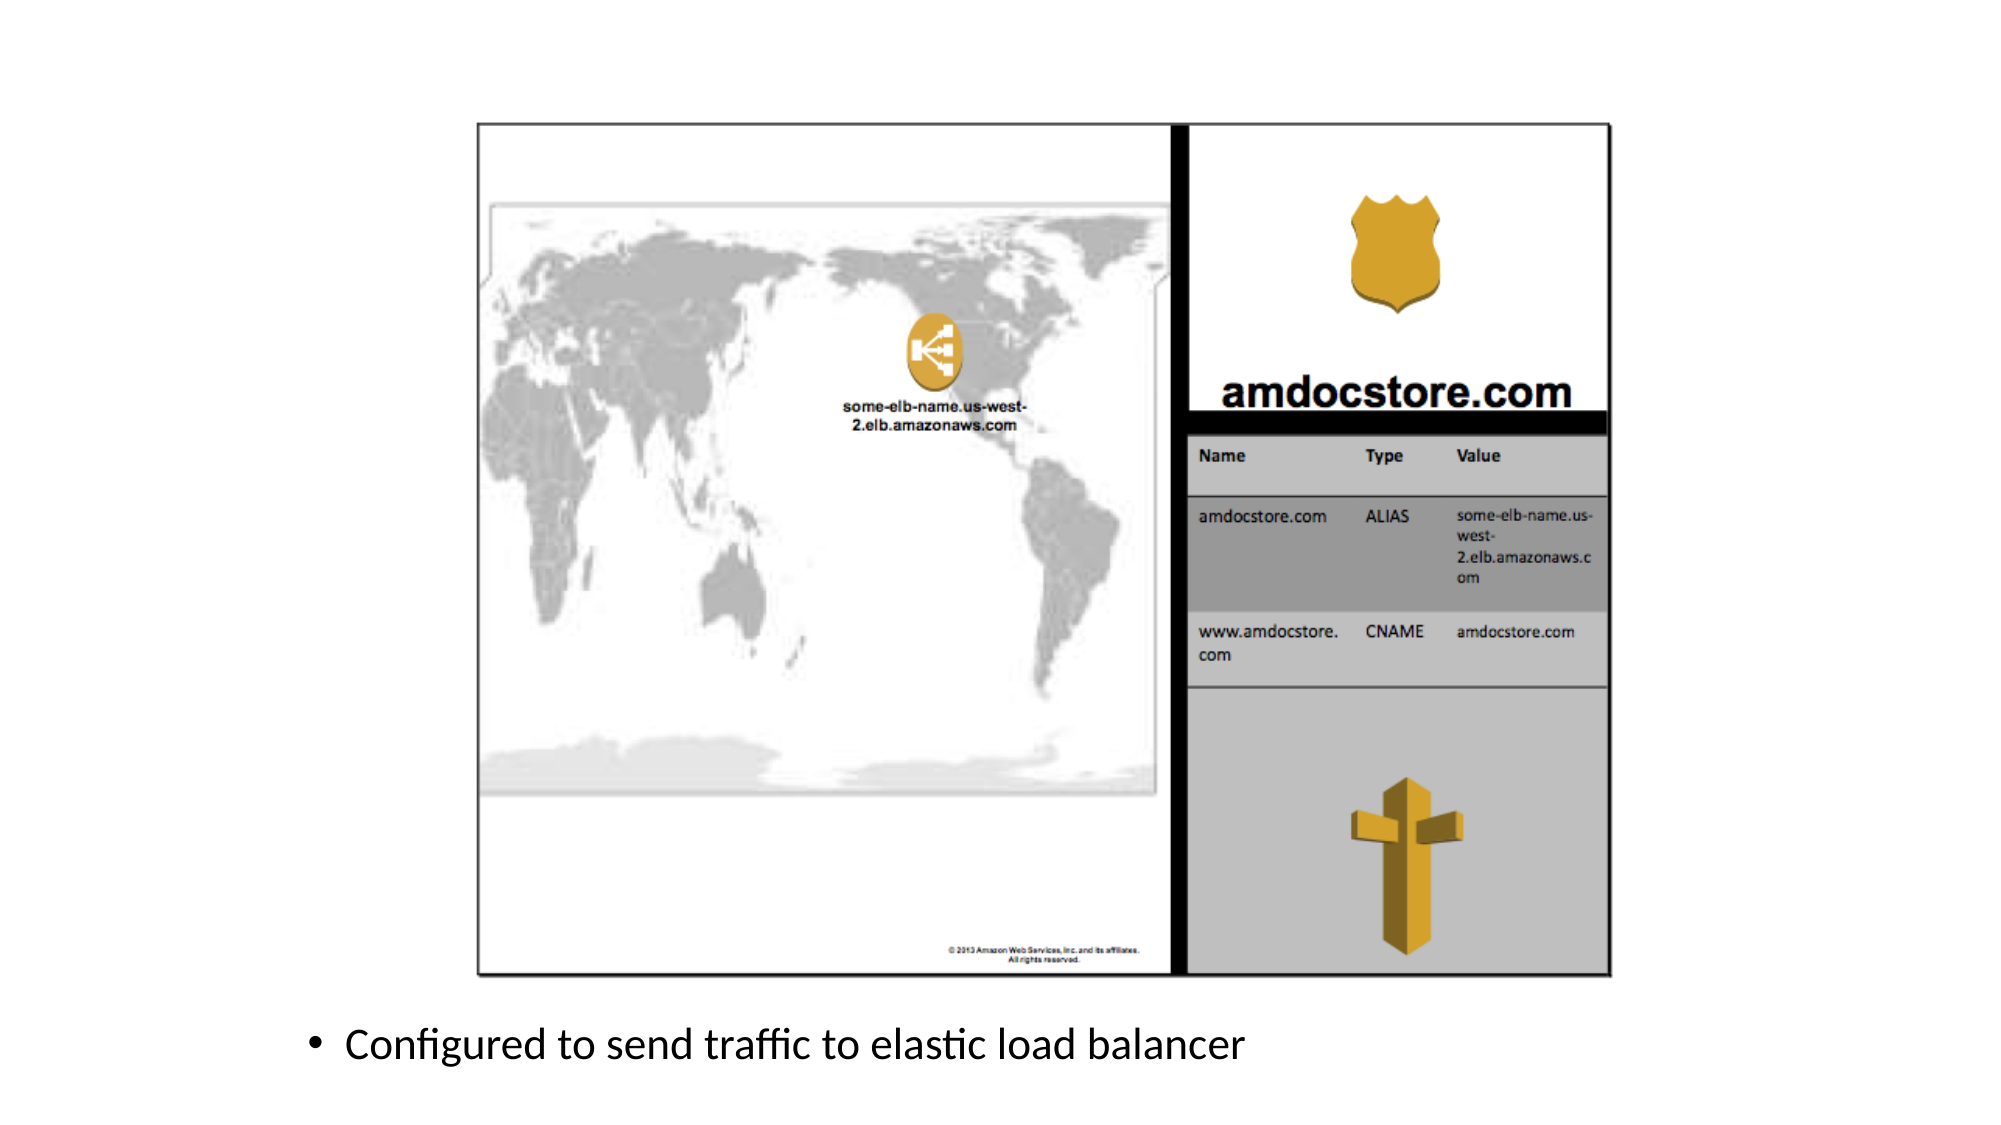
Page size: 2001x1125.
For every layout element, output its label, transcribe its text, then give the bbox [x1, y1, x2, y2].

picture [474, 112, 1616, 986]
list Configured to send traffic to elastic load balancer [292, 1012, 1710, 1099]
